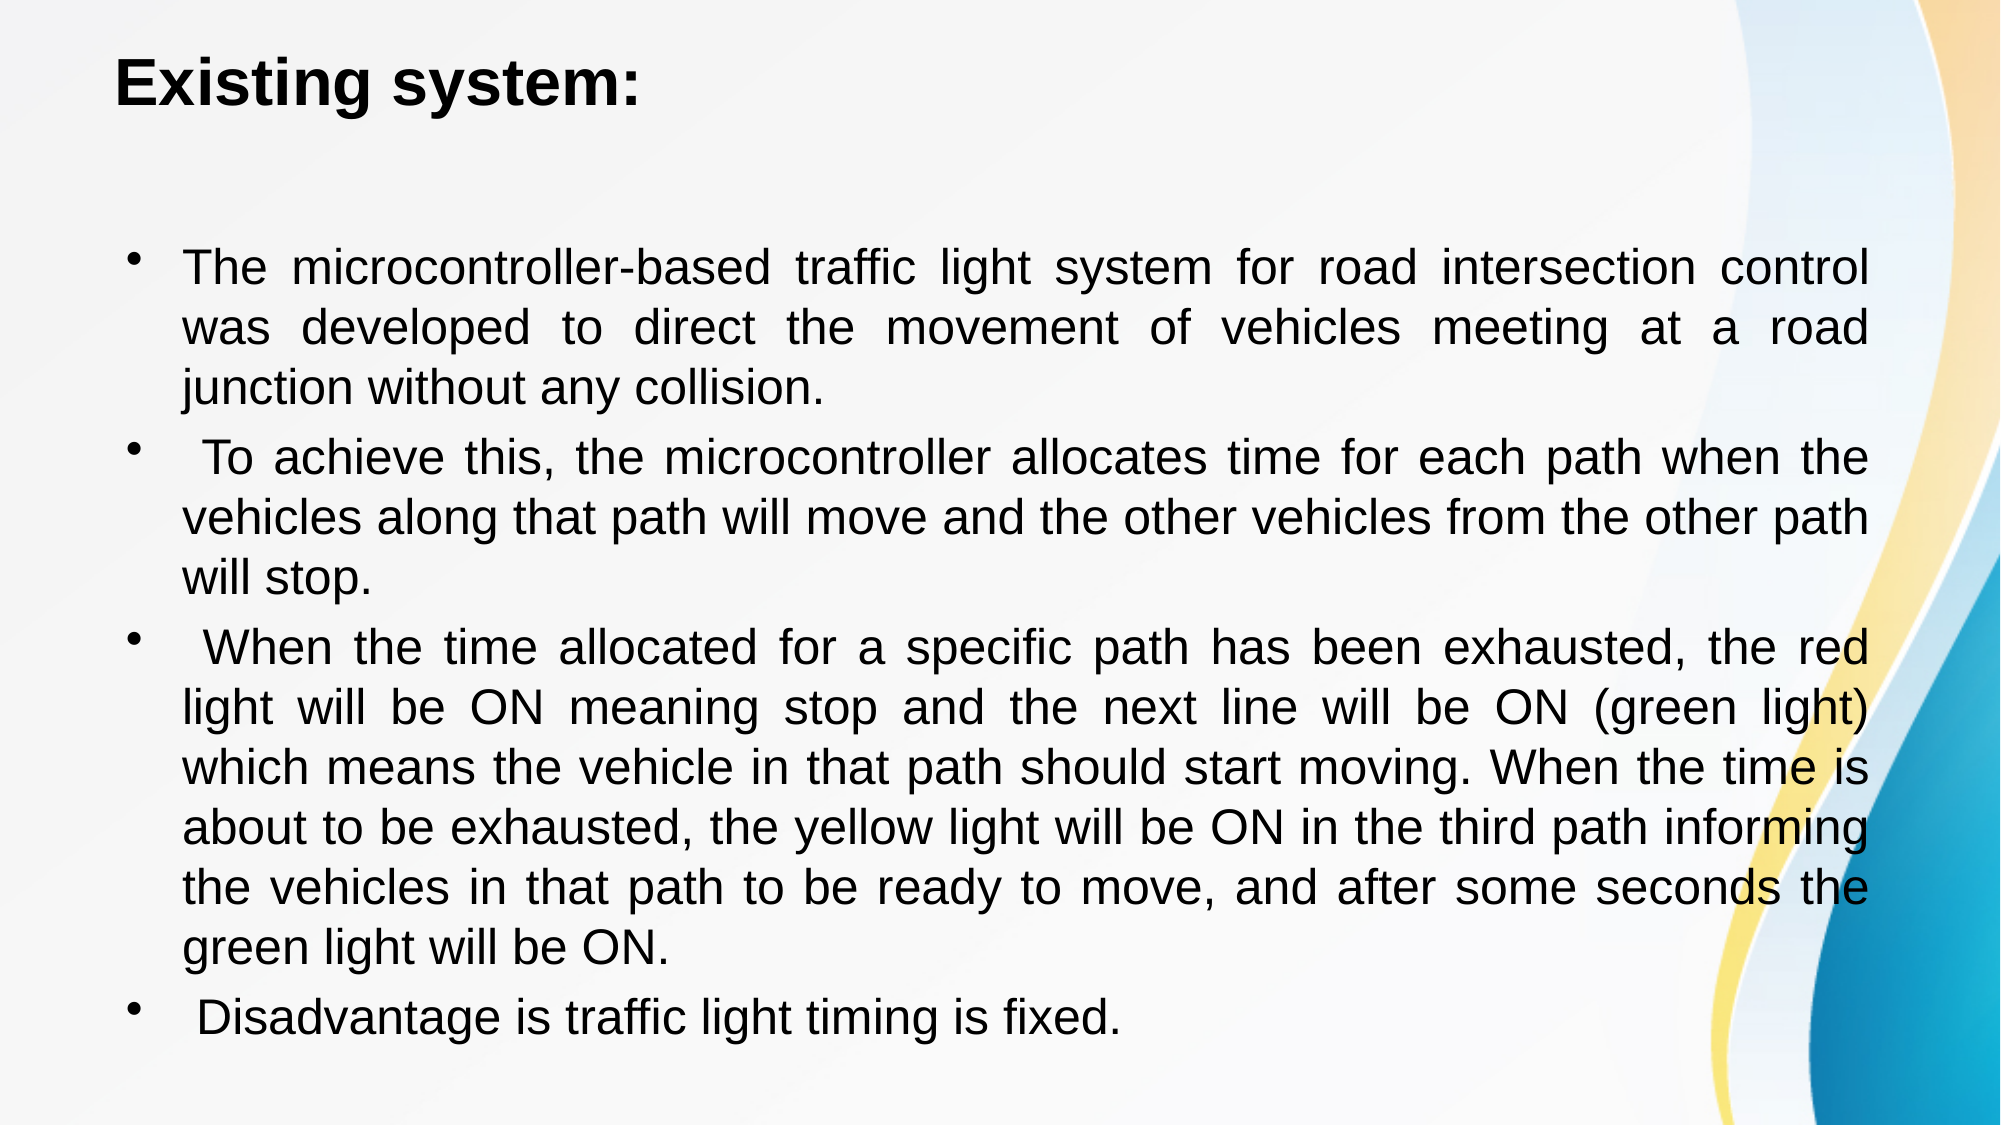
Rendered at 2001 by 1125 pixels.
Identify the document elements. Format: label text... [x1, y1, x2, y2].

title Existing system: [99, 30, 1901, 127]
list The microcontroller-based traffic light system for road intersection control was developed to direct the movement of vehicles meeting at a road junction without any collision. To achieve this, the microcontroller allocates time for each path when the vehicles along that path will move and the other vehicles from the other path will stop. When the time allocated for a specific path has been exhausted, the red light will be ON meaning stop and the next line will be ON (green light) which means the vehicle in that path should start moving. When the time is about to be exhausted, the yellow light will be ON in the third path informing the vehicles in that path to be ready to move, and after some seconds the green light will be ON. Disadvantage is traffic light timing is fixed. [110, 226, 1886, 948]
picture [0, 0, 2001, 1125]
